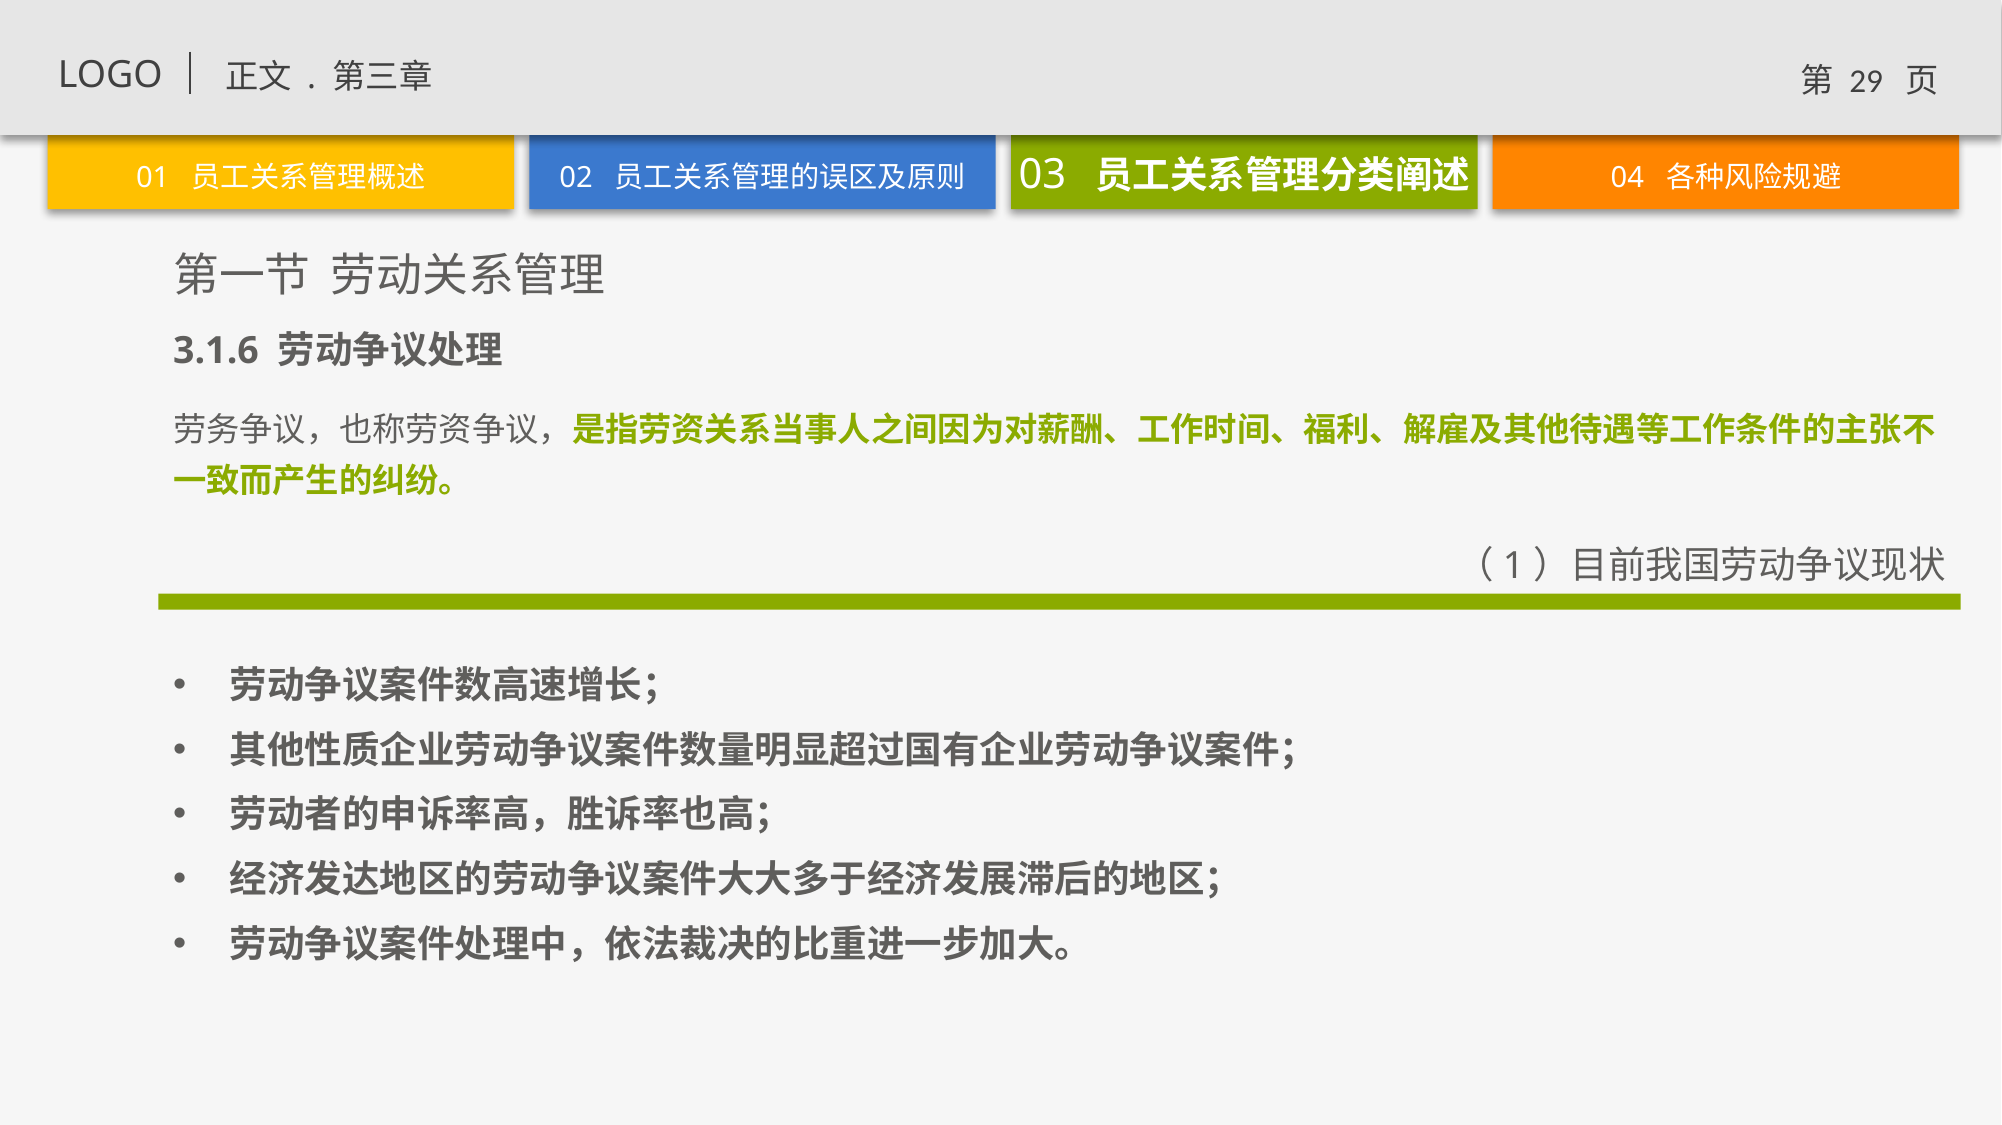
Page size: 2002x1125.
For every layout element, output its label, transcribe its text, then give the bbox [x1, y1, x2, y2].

text_box [156, 591, 1963, 612]
text_box 劳务争议，也称劳资争议，是指劳资关系当事人之间因为对薪酬、工作时间、福利、解雇及其他待遇等工作条件的主张不一致而产生的纠纷。 [158, 388, 1961, 507]
text_box 劳动争议案件数高速增长； 其他性质企业劳动争议案件数量明显超过国有企业劳动争议案件； 劳动者的申诉率高，胜诉率也高； 经济发达地区的劳动争议案件大大多于经济发展滞后的地区； 劳动争议案件处理中，依法裁决的比重进一步加大。 [158, 640, 1946, 973]
text_box （1）目前我国劳动争议现状 [1390, 520, 1961, 591]
text_box 3.1.6 劳动争议处理 [158, 304, 1025, 379]
